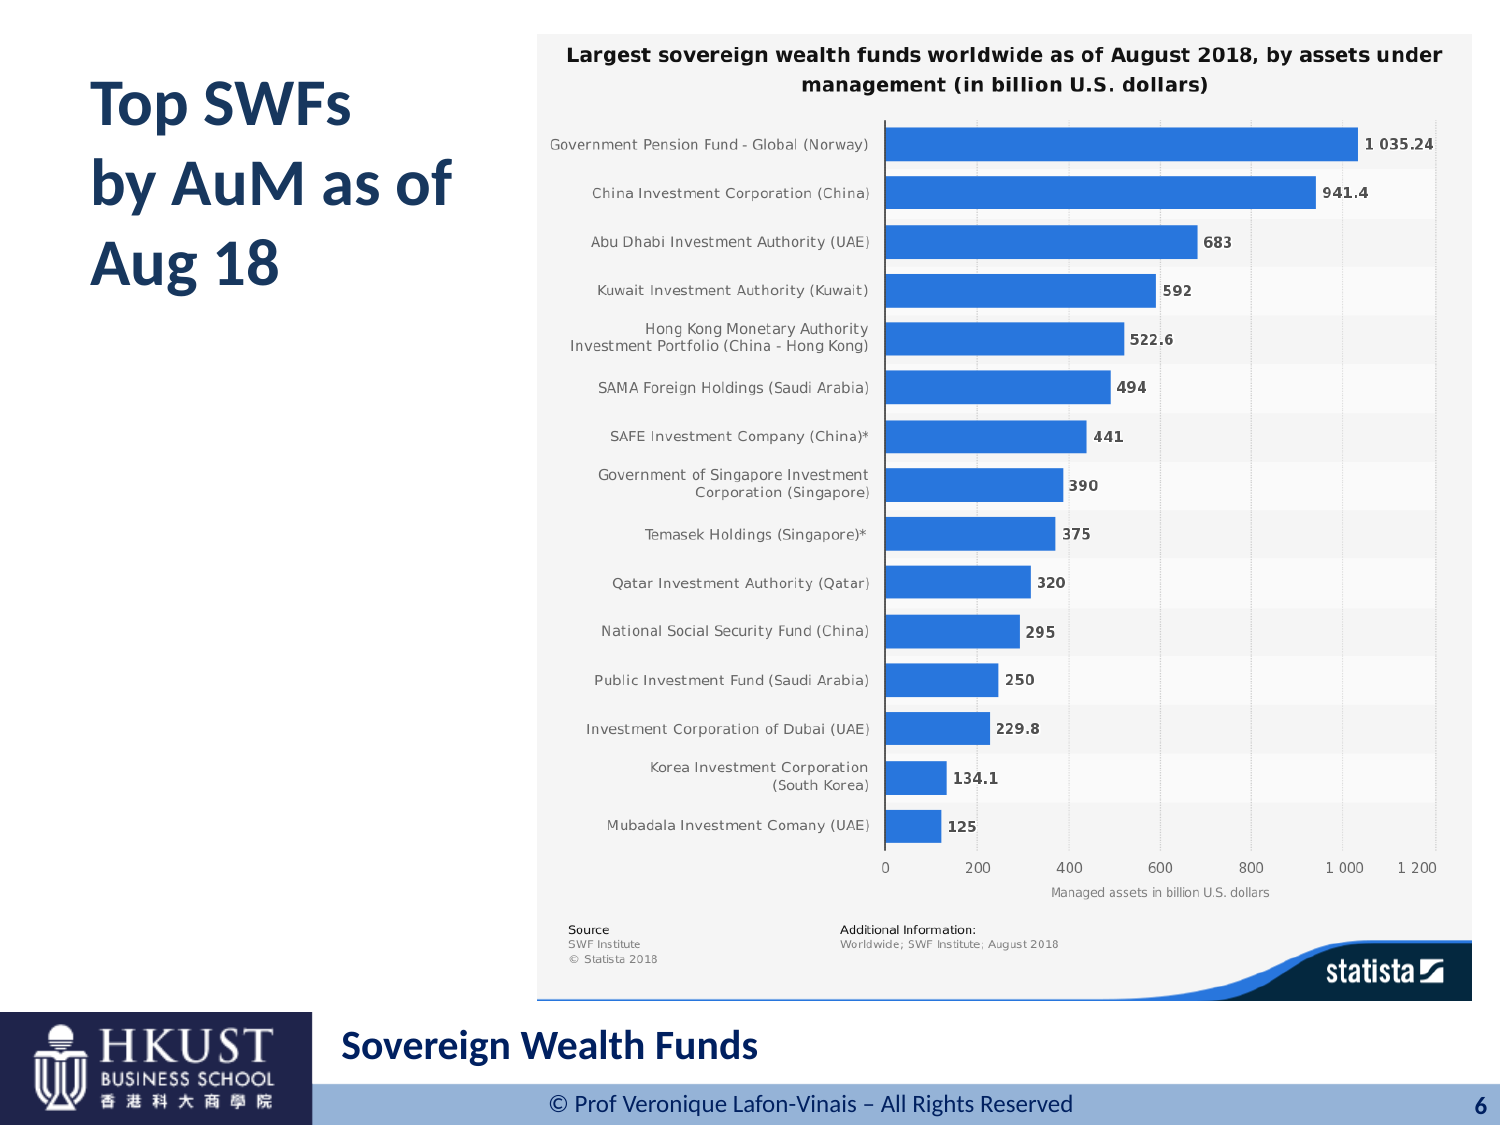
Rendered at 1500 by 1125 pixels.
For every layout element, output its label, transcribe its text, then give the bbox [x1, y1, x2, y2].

slide_number 6 [1351, 1080, 1500, 1125]
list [537, 34, 1472, 1001]
title Top SWFs by AuM as of Aug 18 [74, 44, 476, 313]
footer Sovereign Wealth Funds [326, 1007, 1500, 1078]
picture [0, 1012, 1500, 1125]
